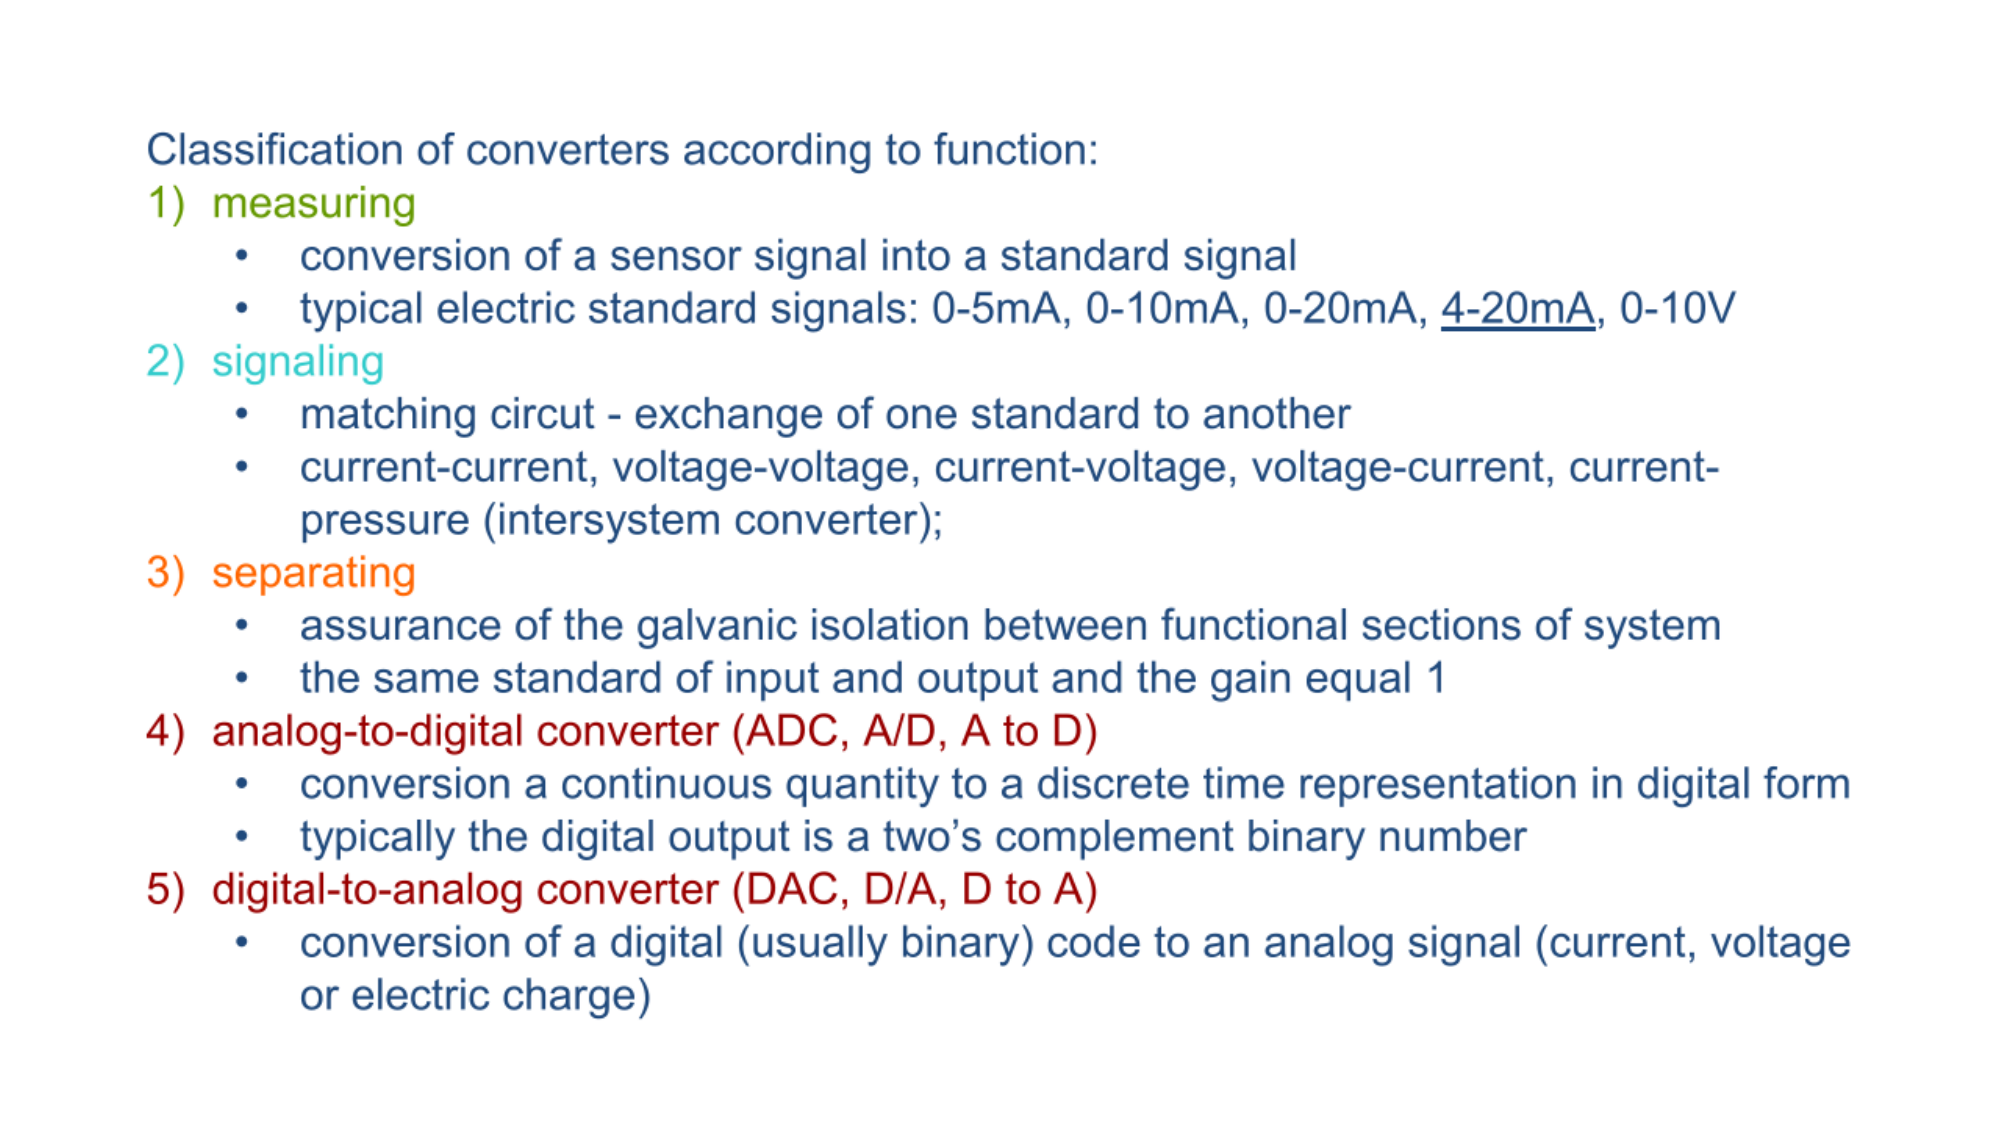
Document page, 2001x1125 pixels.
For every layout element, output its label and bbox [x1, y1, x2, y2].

picture [136, 125, 1926, 1064]
